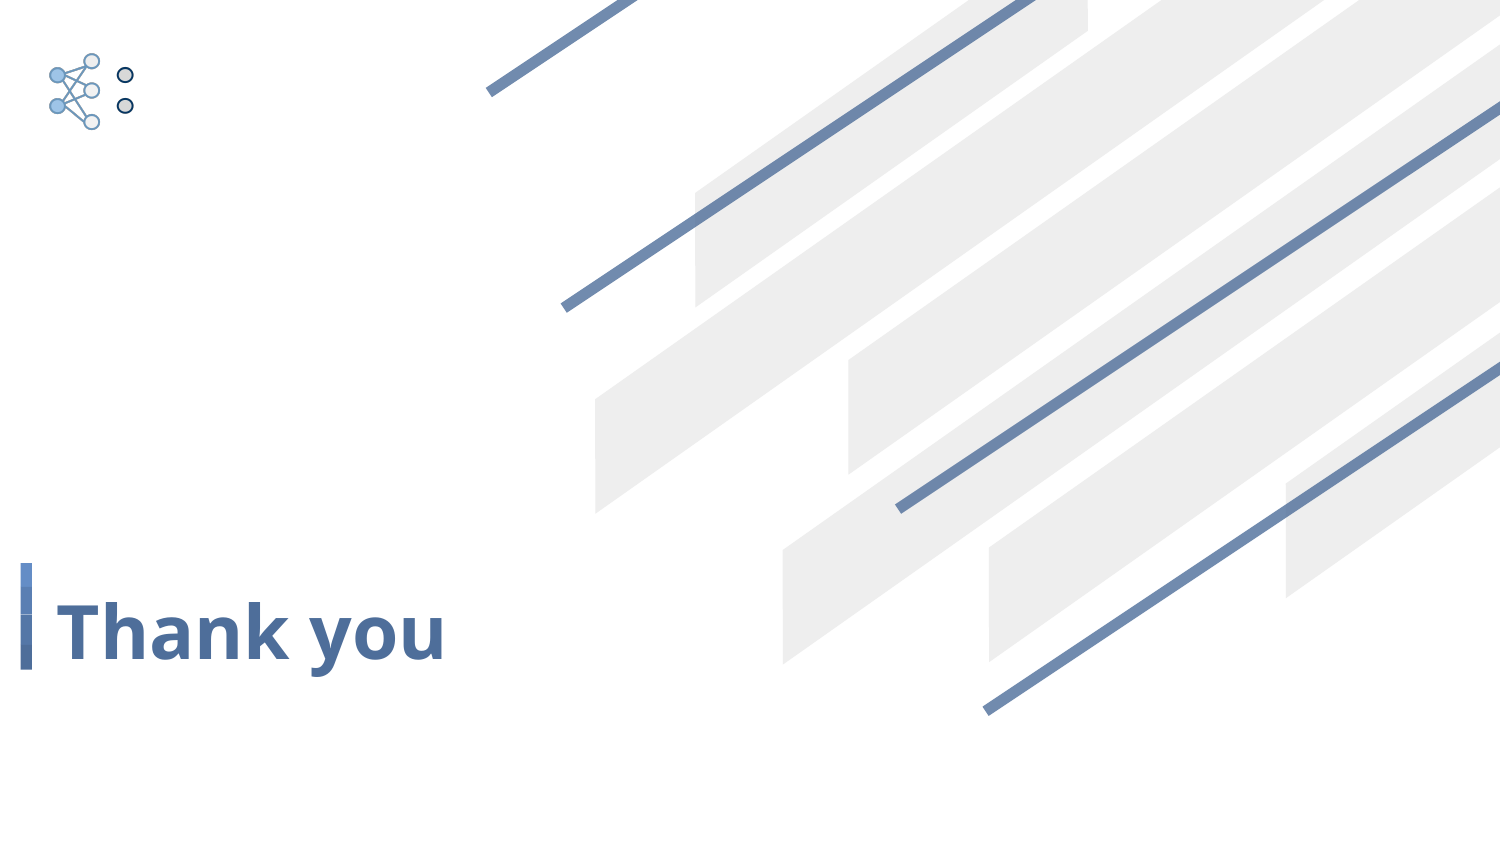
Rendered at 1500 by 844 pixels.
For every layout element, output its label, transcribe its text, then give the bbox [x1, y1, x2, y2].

title Thank you [41, 569, 1430, 664]
picture [41, 46, 142, 137]
